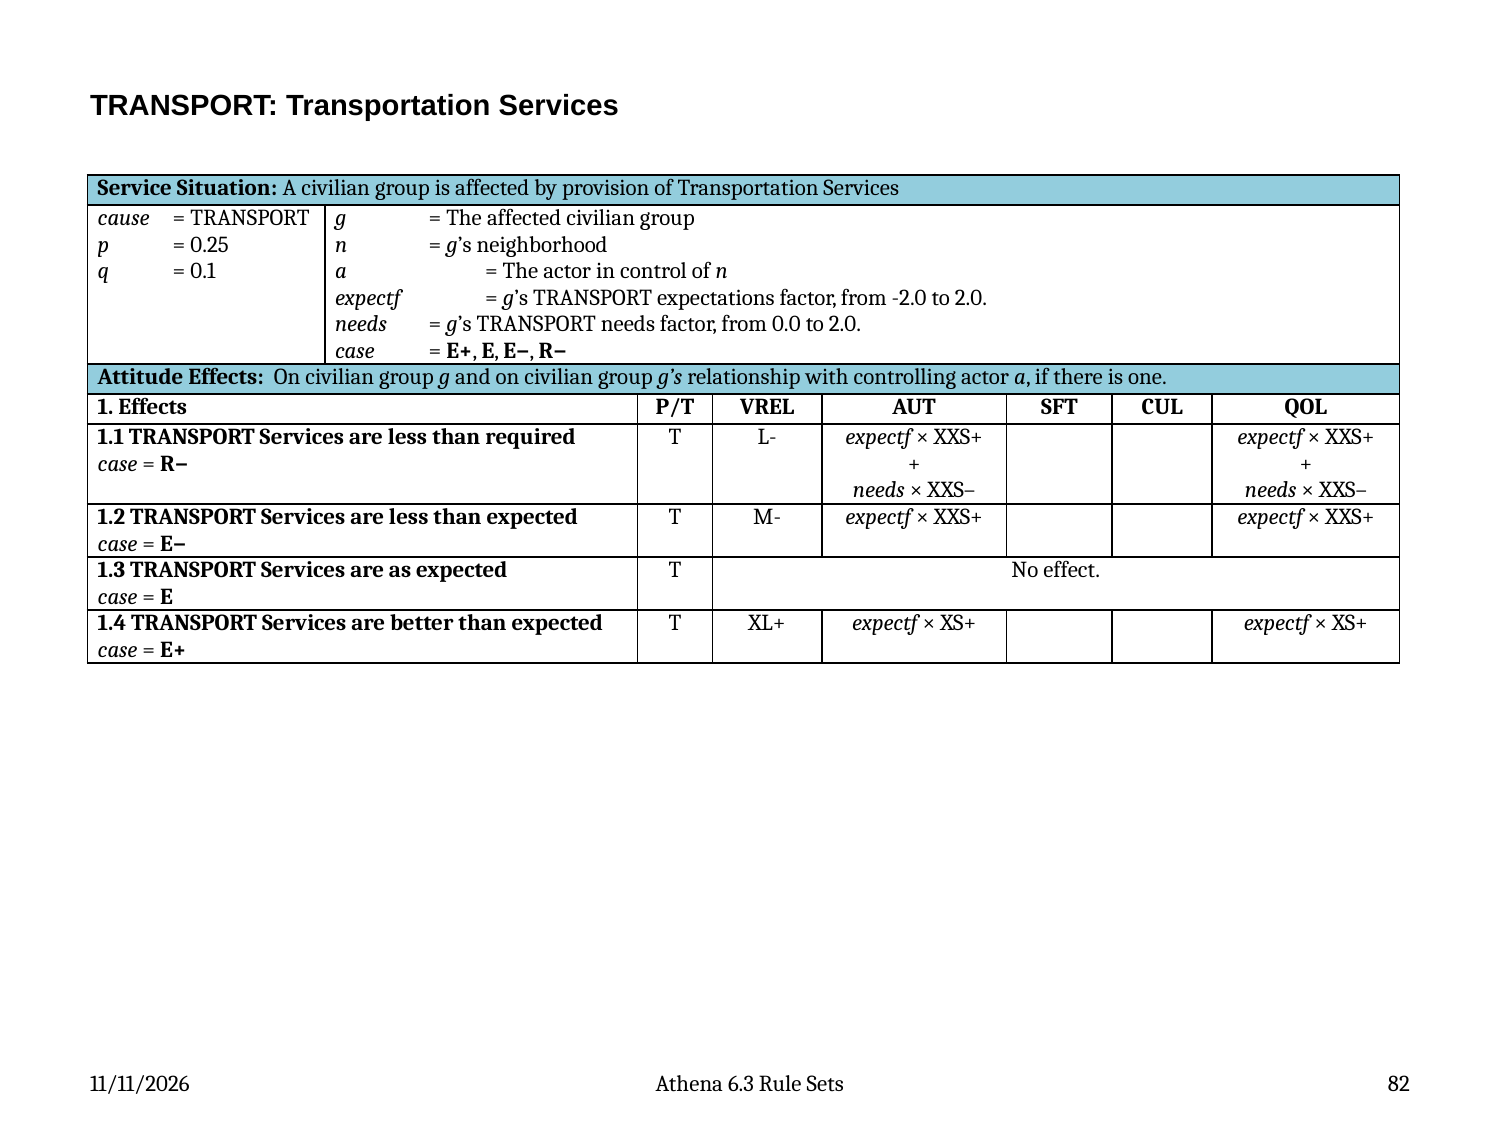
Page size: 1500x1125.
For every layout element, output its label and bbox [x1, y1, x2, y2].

table_cell [1213, 505, 1399, 556]
table_cell [1007, 505, 1111, 556]
table_cell [823, 395, 1006, 423]
table_cell [88, 206, 324, 363]
table_cell [1213, 425, 1399, 503]
table_cell [1213, 611, 1399, 662]
table_cell [1113, 425, 1211, 503]
table_cell [88, 611, 637, 662]
table_cell [88, 365, 1399, 393]
table_cell [713, 395, 821, 423]
table_cell [823, 505, 1006, 556]
table_cell [823, 611, 1006, 662]
title [75, 45, 1425, 163]
table_cell [1113, 505, 1211, 556]
table_cell [713, 505, 821, 556]
table_header [88, 176, 1399, 204]
table_cell [713, 558, 1399, 609]
table_cell [1007, 395, 1111, 423]
table_cell [1213, 395, 1399, 423]
table_cell [88, 505, 637, 556]
table_cell [1113, 395, 1211, 423]
table_cell [1007, 611, 1111, 662]
table_cell [713, 611, 821, 662]
table_cell [88, 395, 637, 423]
table_cell [638, 395, 712, 423]
slide_number [1074, 1062, 1425, 1103]
table_cell [1113, 611, 1211, 662]
slide_number [75, 1062, 425, 1103]
table_cell [638, 425, 712, 503]
table_cell [638, 558, 712, 609]
table_cell [88, 425, 637, 503]
table_cell [88, 558, 637, 609]
table_cell [713, 425, 821, 503]
footer [512, 1062, 988, 1103]
table_cell [823, 425, 1006, 503]
table_cell [326, 206, 1399, 363]
table_cell [638, 505, 712, 556]
table_cell [1007, 425, 1111, 503]
table_cell [638, 611, 712, 662]
